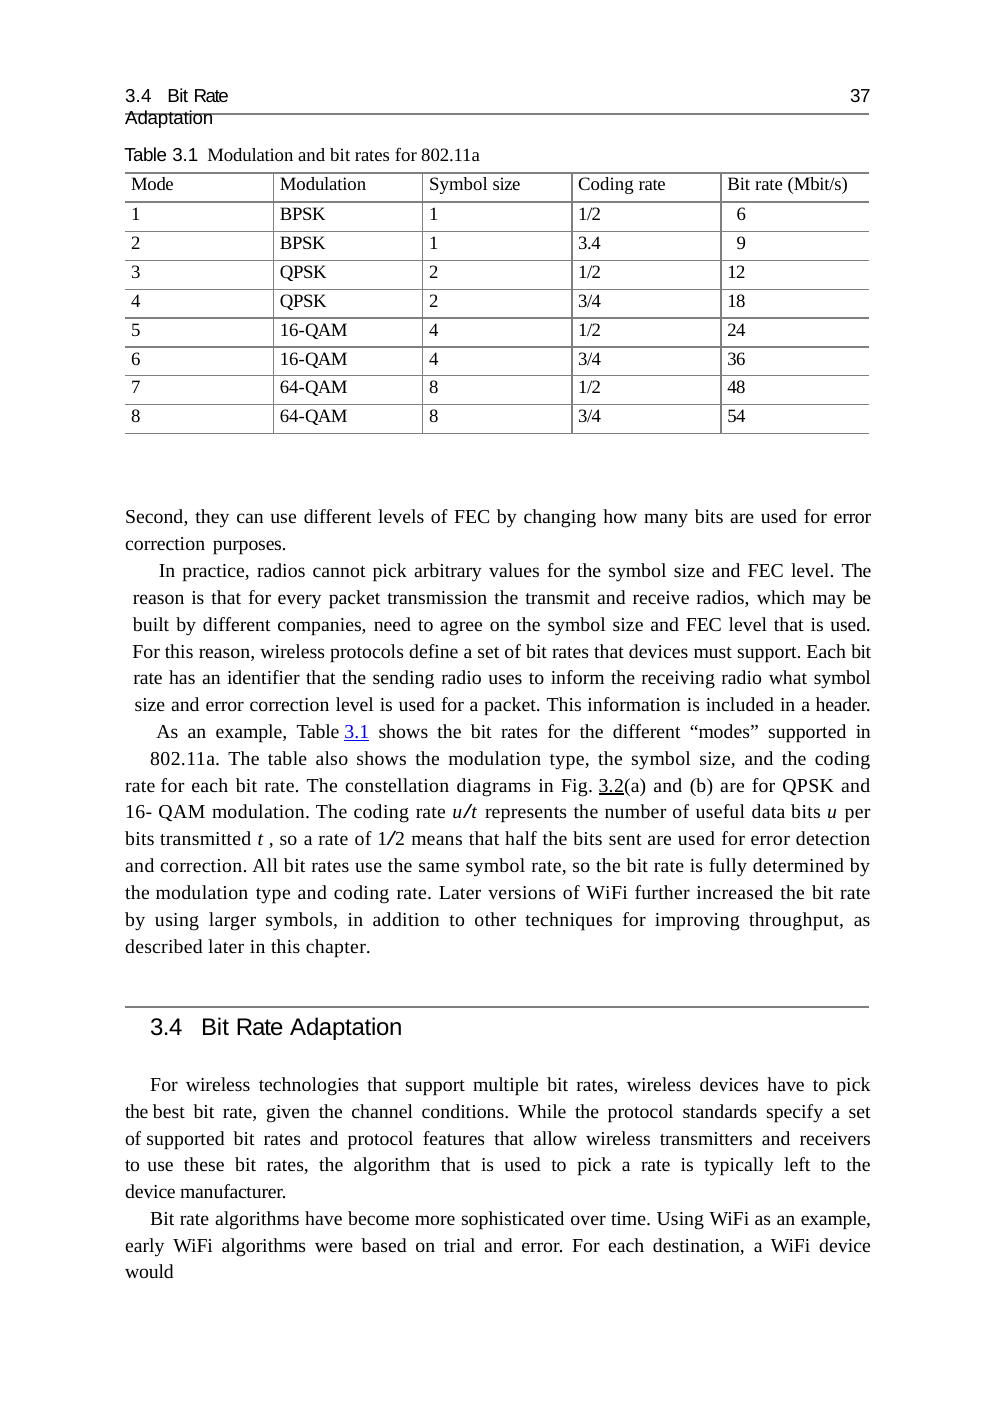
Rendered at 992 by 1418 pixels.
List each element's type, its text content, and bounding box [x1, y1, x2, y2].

table_cell 5 [125, 319, 273, 346]
table_cell 64-QAM [274, 405, 422, 433]
table_cell 3/4 [573, 405, 720, 433]
table_cell 4 [423, 319, 571, 346]
table_cell 7 [125, 376, 273, 404]
table_cell 1 [423, 232, 571, 260]
table_cell 3/4 [573, 348, 720, 375]
table_cell 16-QAM [274, 319, 422, 346]
table_cell BPSK [274, 232, 422, 260]
table_cell 24 [722, 319, 869, 346]
table_header Coding rate [573, 174, 720, 201]
table_cell 48 [722, 376, 869, 404]
table_cell 4 [423, 348, 571, 375]
table_header Bit rate (Mbit/s) [722, 174, 869, 201]
table_cell 2 [423, 261, 571, 289]
text_box Second, they can use different levels of FEC by changing how many bits are used for error correction purposes. In practice, radios cannot pick arbitrary values for the symbol size and FEC level. The reason is that for every packet transmission the transmit and receive radios, which may be built by different companies, need to agree on the symbol size and FEC level that is used. For this reason, wireless protocols define a set of bit rates that devices must support. Each bit rate has an identifier that the sending radio uses to inform the receiving radio what symbol size and error correction level is used for a packet. This information is included in a header. As an example, Table 3.1 shows the bit rates for the different “modes” supported in 802.11a. The table also shows the modulation type, the symbol size, and the coding rate for each bit rate. The constellation diagrams in Fig. 3.2(a) and (b) are for QPSK and 16- QAM modulation. The coding rate u/t represents the number of useful data bits u per bits transmitted t , so a rate of 1/2 means that half the bits sent are used for error detection and correction. All bit rates use the same symbol rate, so the bit rate is fully determined by the modulation type and coding rate. Later versions of WiFi further increased the bit rate by using larger symbols, in addition to other techniques for improving throughput, as described later in this chapter. 3.4 Bit Rate Adaptation For wireless technologies that support multiple bit rates, wireless devices have to pick the best bit rate, given the channel conditions. While the protocol standards specify a set of supported bit rates and protocol features that allow wireless transmitters and receivers to use these bit rates, the algorithm that is used to pick a rate is typically left to the device manufacturer. Bit rate algorithms have become more sophisticated over time. Using WiFi as an example, early WiFi algorithms were based on trial and error. For each destination, a WiFi device would [123, 499, 872, 1283]
table_header Symbol size [423, 174, 571, 201]
table_cell QPSK [274, 290, 422, 317]
text_box 37 [848, 81, 872, 106]
table_cell 36 [722, 348, 869, 375]
table_cell 18 [722, 290, 869, 317]
table_cell 1/2 [573, 203, 720, 231]
table_cell 8 [423, 376, 571, 404]
table_cell 3/4 [573, 290, 720, 317]
table_header Modulation [274, 174, 422, 201]
table_cell 3.4 [573, 232, 720, 260]
table_cell 1 [423, 203, 571, 231]
text_box 3.4 Bit Rate Adaptation [123, 81, 320, 129]
table_cell BPSK [274, 203, 422, 231]
table_cell 64-QAM [274, 376, 422, 404]
table_cell 16-QAM [274, 348, 422, 375]
text_box Table 3.1 Modulation and bit rates for 802.11a [122, 140, 485, 165]
table_cell 2 [423, 290, 571, 317]
table_cell 9 [722, 232, 869, 260]
table_cell 1/2 [573, 376, 720, 404]
table_cell 8 [423, 405, 571, 433]
table_cell 4 [125, 290, 273, 317]
table_cell 54 [722, 405, 869, 433]
table_header Mode [125, 174, 273, 201]
table_cell 1 [125, 203, 273, 231]
table_cell QPSK [274, 261, 422, 289]
table_cell 2 [125, 232, 273, 260]
table_cell 8 [125, 405, 273, 433]
table_cell 3 [125, 261, 273, 289]
table_cell 1/2 [573, 319, 720, 346]
table_cell 6 [125, 348, 273, 375]
table_cell 6 [722, 203, 869, 231]
table_cell 12 [722, 261, 869, 289]
table_cell 1/2 [573, 261, 720, 289]
